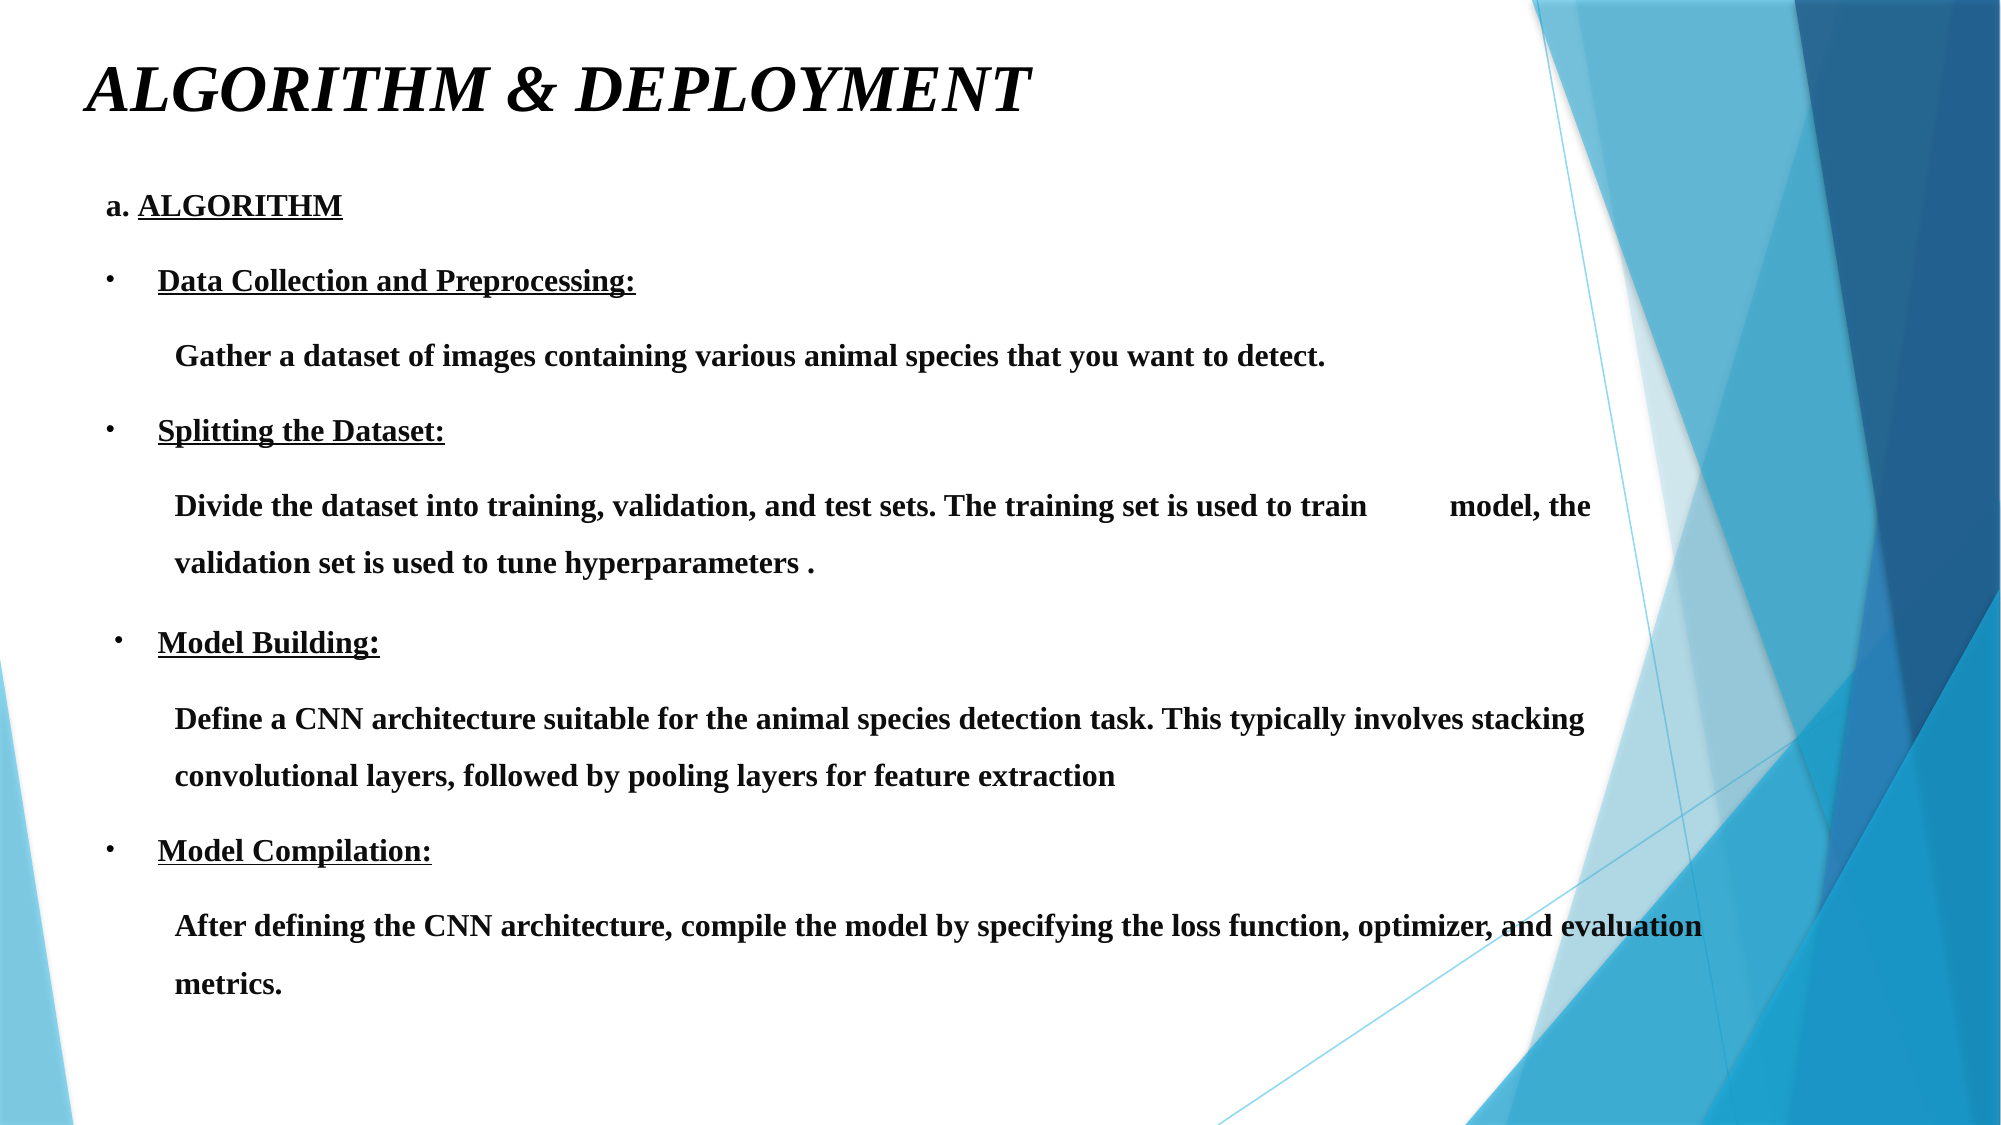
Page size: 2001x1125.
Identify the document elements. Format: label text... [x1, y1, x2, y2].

list a. ALGORITHM Data Collection and Preprocessing: Gather a dataset of images containing various animal species that you want to detect. Splitting the Dataset: Divide the dataset into training, validation, and test sets. The training set is used to train model, the validation set is used to tune hyperparameters . Model Building: Define a CNN architecture suitable for the animal species detection task. This typically involves stacking convolutional layers, followed by pooling layers for feature extraction Model Compilation: After defining the CNN architecture, compile the model by specifying the loss function, optimizer, and evaluation metrics. [90, 157, 1733, 1088]
title ALGORITHM & DEPLOYMENT [71, 37, 1522, 200]
